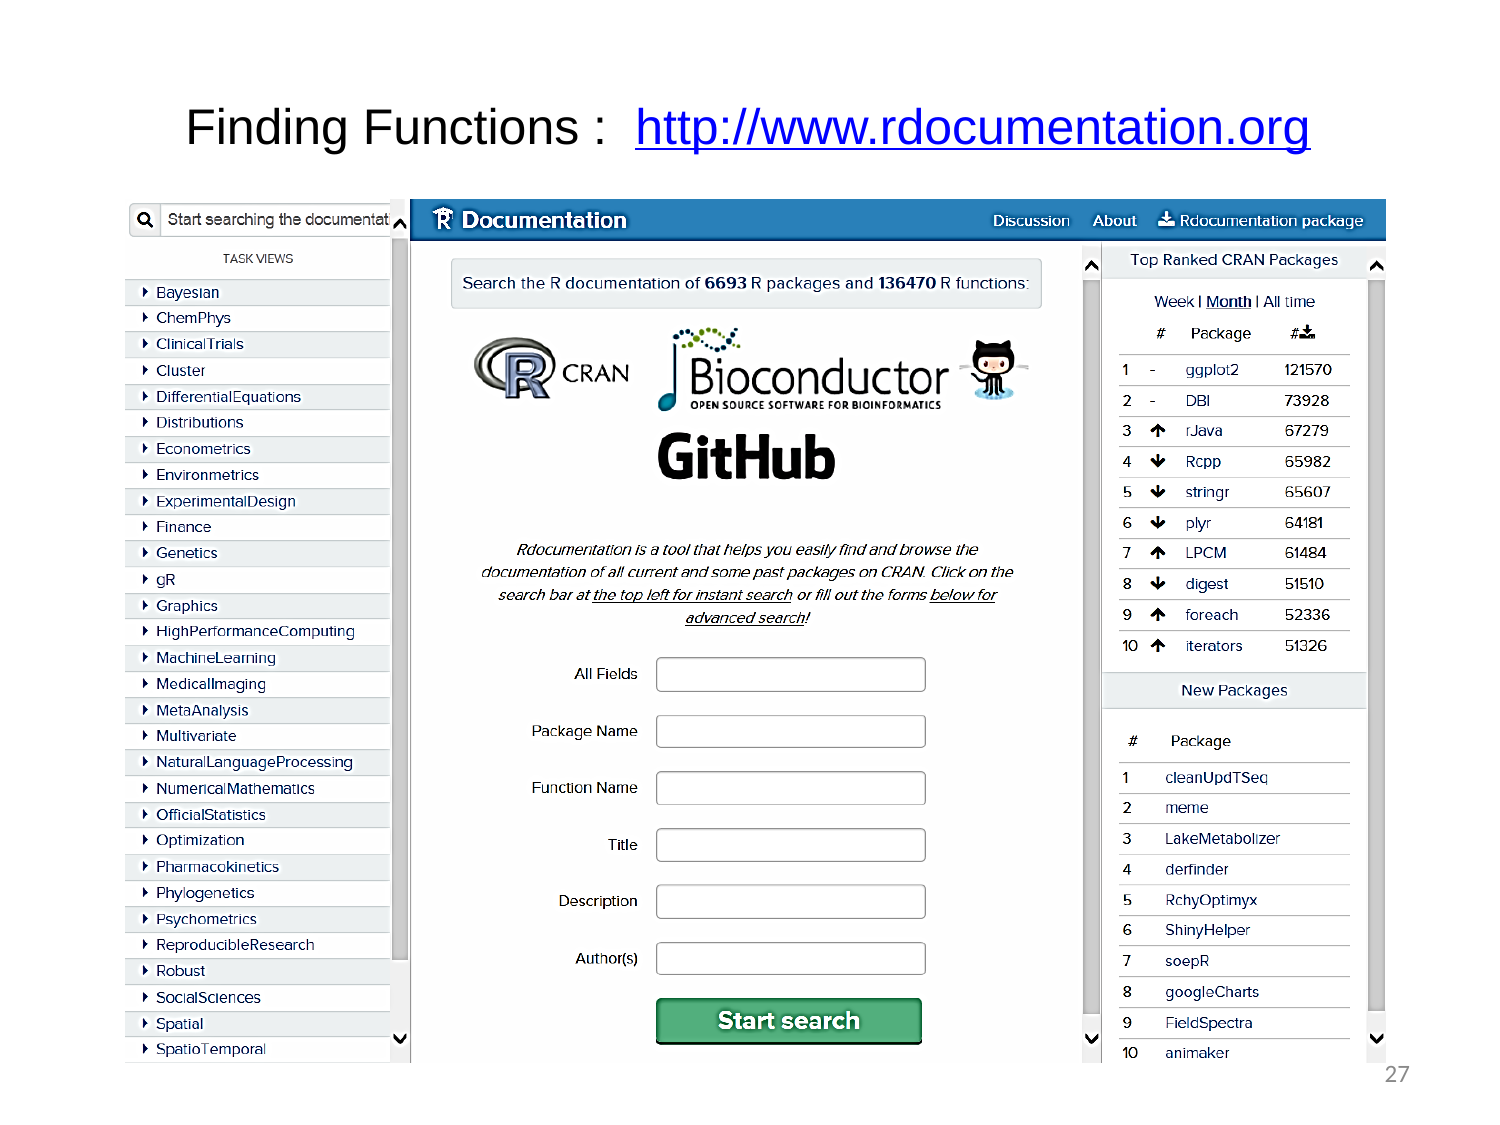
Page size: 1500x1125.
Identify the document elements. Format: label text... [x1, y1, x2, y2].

picture [124, 198, 1386, 1064]
text_box Finding Functions : http://www.rdocumentation.org [170, 87, 1340, 163]
slide_number 27 [1074, 1042, 1425, 1103]
